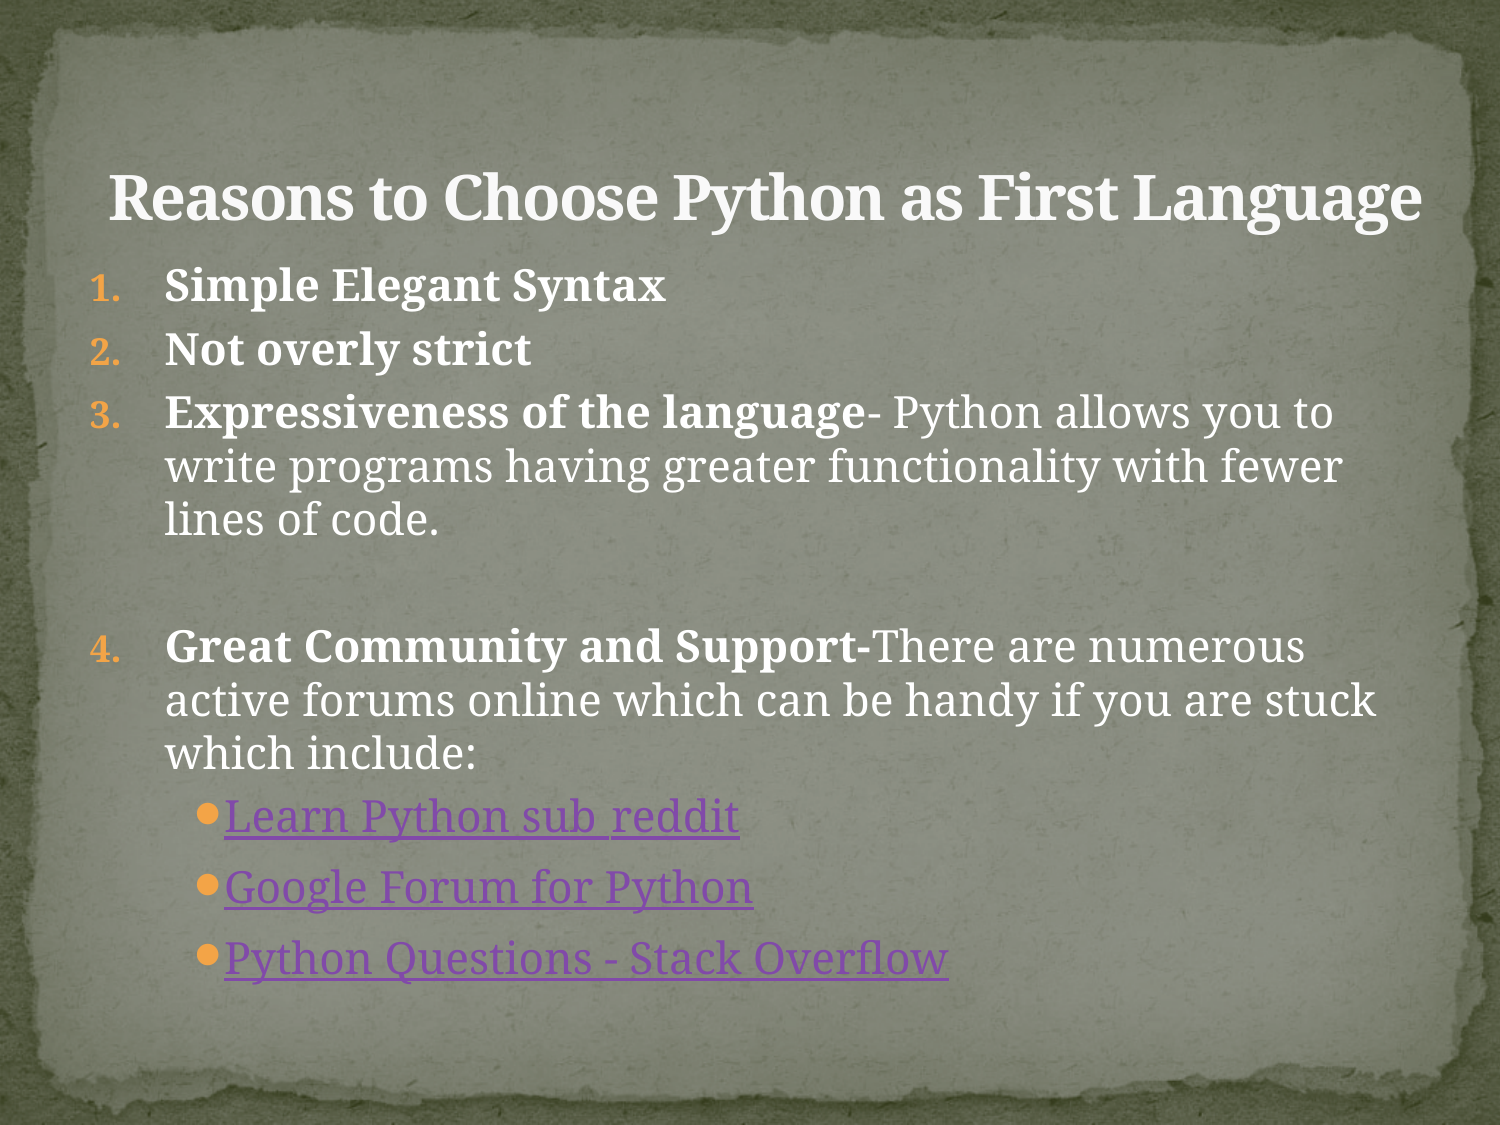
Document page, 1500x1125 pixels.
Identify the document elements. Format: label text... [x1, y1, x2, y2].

list Simple Elegant Syntax Not overly strict Expressiveness of the language- Python allows you to write programs having greater functionality with fewer lines of code. Great Community and Support-There are numerous active forums online which can be handy if you are stuck which include: Learn Python sub reddit Google Forum for Python Python Questions - Stack Overflow [75, 249, 1425, 1000]
title Reasons to Choose Python as First Language [93, 128, 1444, 317]
